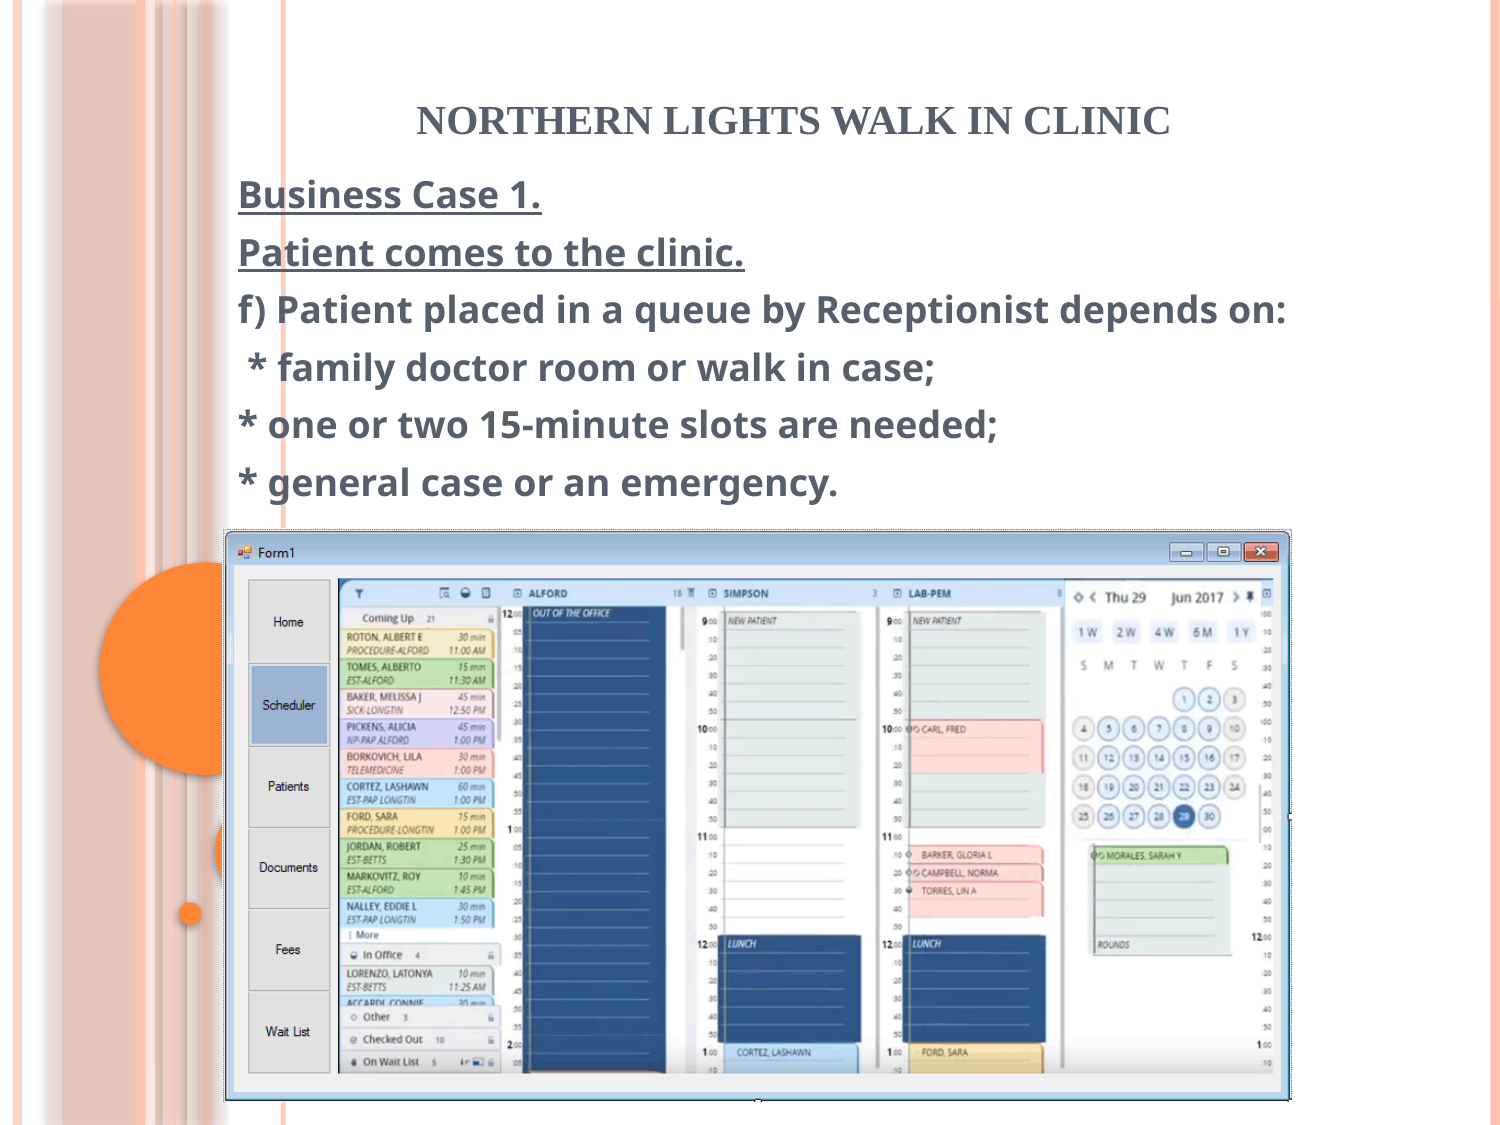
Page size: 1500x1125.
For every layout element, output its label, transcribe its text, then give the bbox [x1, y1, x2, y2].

title Northern Lights Walk in Clinic [222, 35, 1376, 200]
picture [222, 527, 1292, 1103]
subtitle Business Case 1. Patient comes to the clinic. f) Patient placed in a queue by Receptionist depends on: * family doctor room or walk in case; * one or two 15-minute slots are needed; * general case or an emergency. [222, 164, 1388, 1125]
